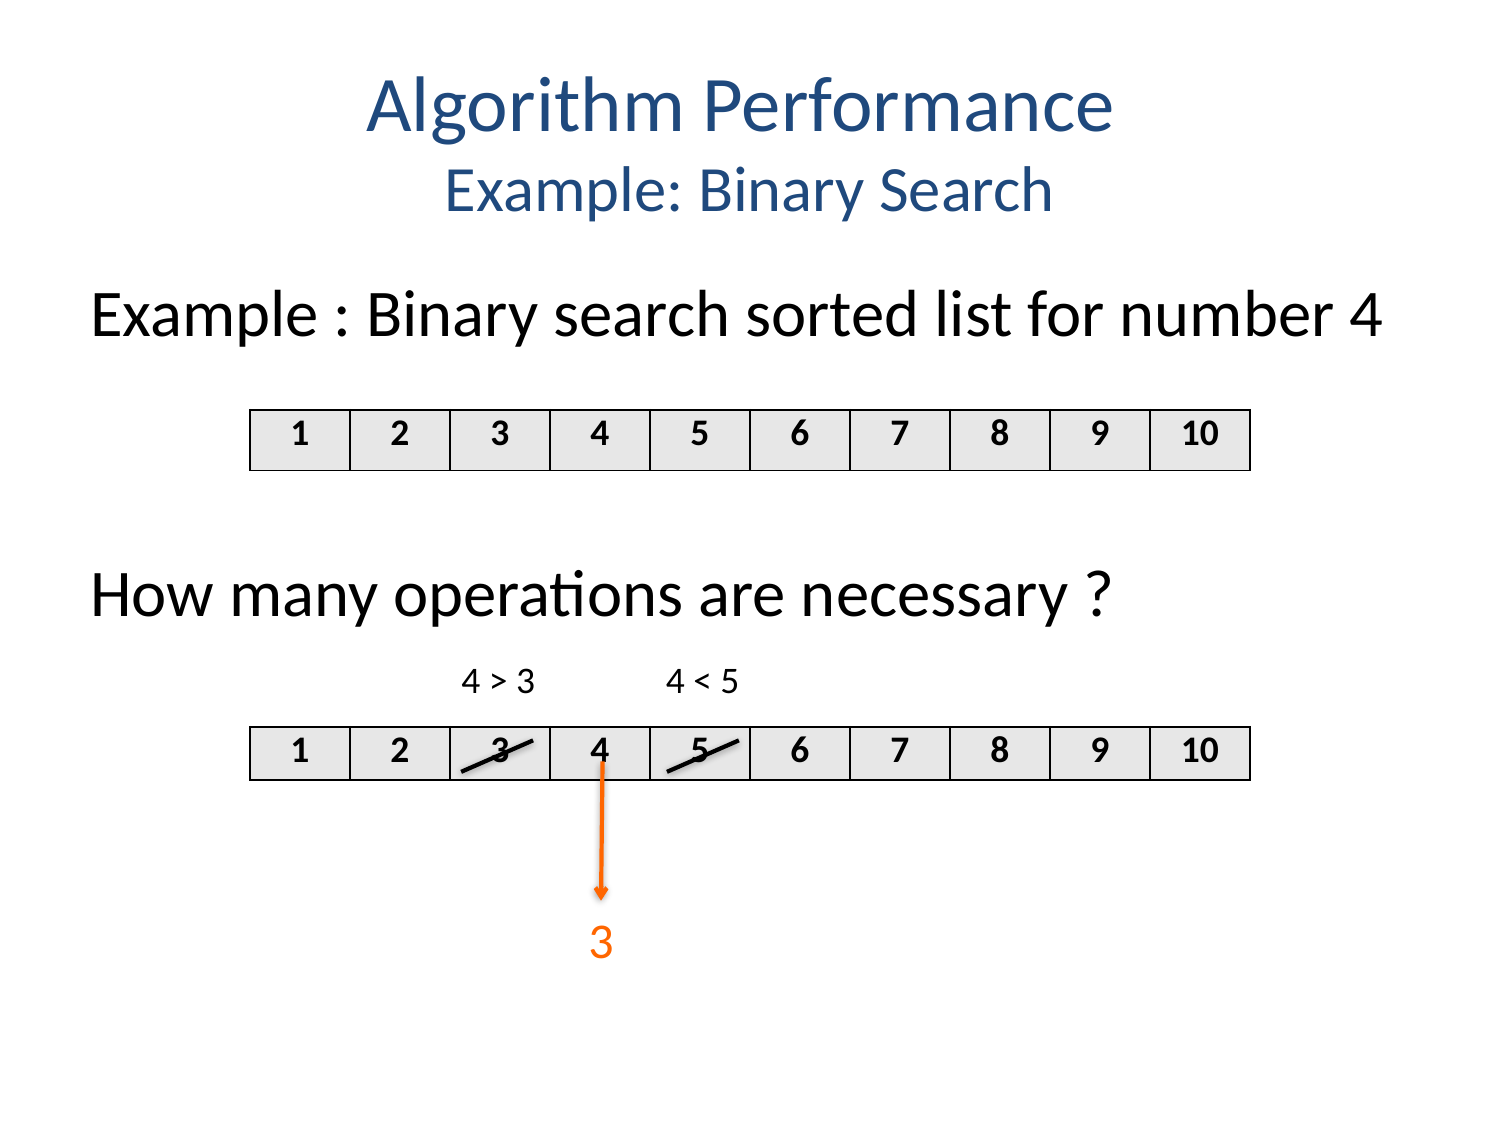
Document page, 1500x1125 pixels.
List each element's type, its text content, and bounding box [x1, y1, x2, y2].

table_header 2 [351, 411, 449, 470]
table_header 7 [851, 728, 949, 779]
table_header 5 [651, 411, 749, 470]
table_header 2 [351, 728, 449, 779]
table_header 8 [951, 728, 1049, 779]
table_header 5 [651, 728, 749, 779]
table_header 4 [551, 411, 649, 470]
text_box 3 [573, 900, 629, 976]
table_header 4 [551, 728, 649, 779]
table_header 6 [751, 728, 849, 779]
table_header 9 [1051, 411, 1149, 470]
table_header 8 [951, 411, 1049, 470]
table_header 3 [451, 411, 549, 470]
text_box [666, 740, 740, 773]
table_header 10 [1151, 728, 1249, 779]
table_header 3 [451, 728, 549, 779]
table_header 9 [1051, 728, 1149, 779]
table_header 1 [251, 728, 349, 779]
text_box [460, 740, 534, 773]
table_header 7 [851, 411, 949, 470]
table_header 10 [1151, 411, 1249, 470]
list Example : Binary search sorted list for number 4 How many operations are necessary ? [75, 262, 1425, 1005]
table_header 1 [251, 411, 349, 470]
text_box 4 > 3 [446, 648, 551, 709]
table_header 6 [751, 411, 849, 470]
title Algorithm Performance Example: Binary Search [75, 45, 1425, 233]
text_box 4 < 5 [651, 648, 755, 709]
